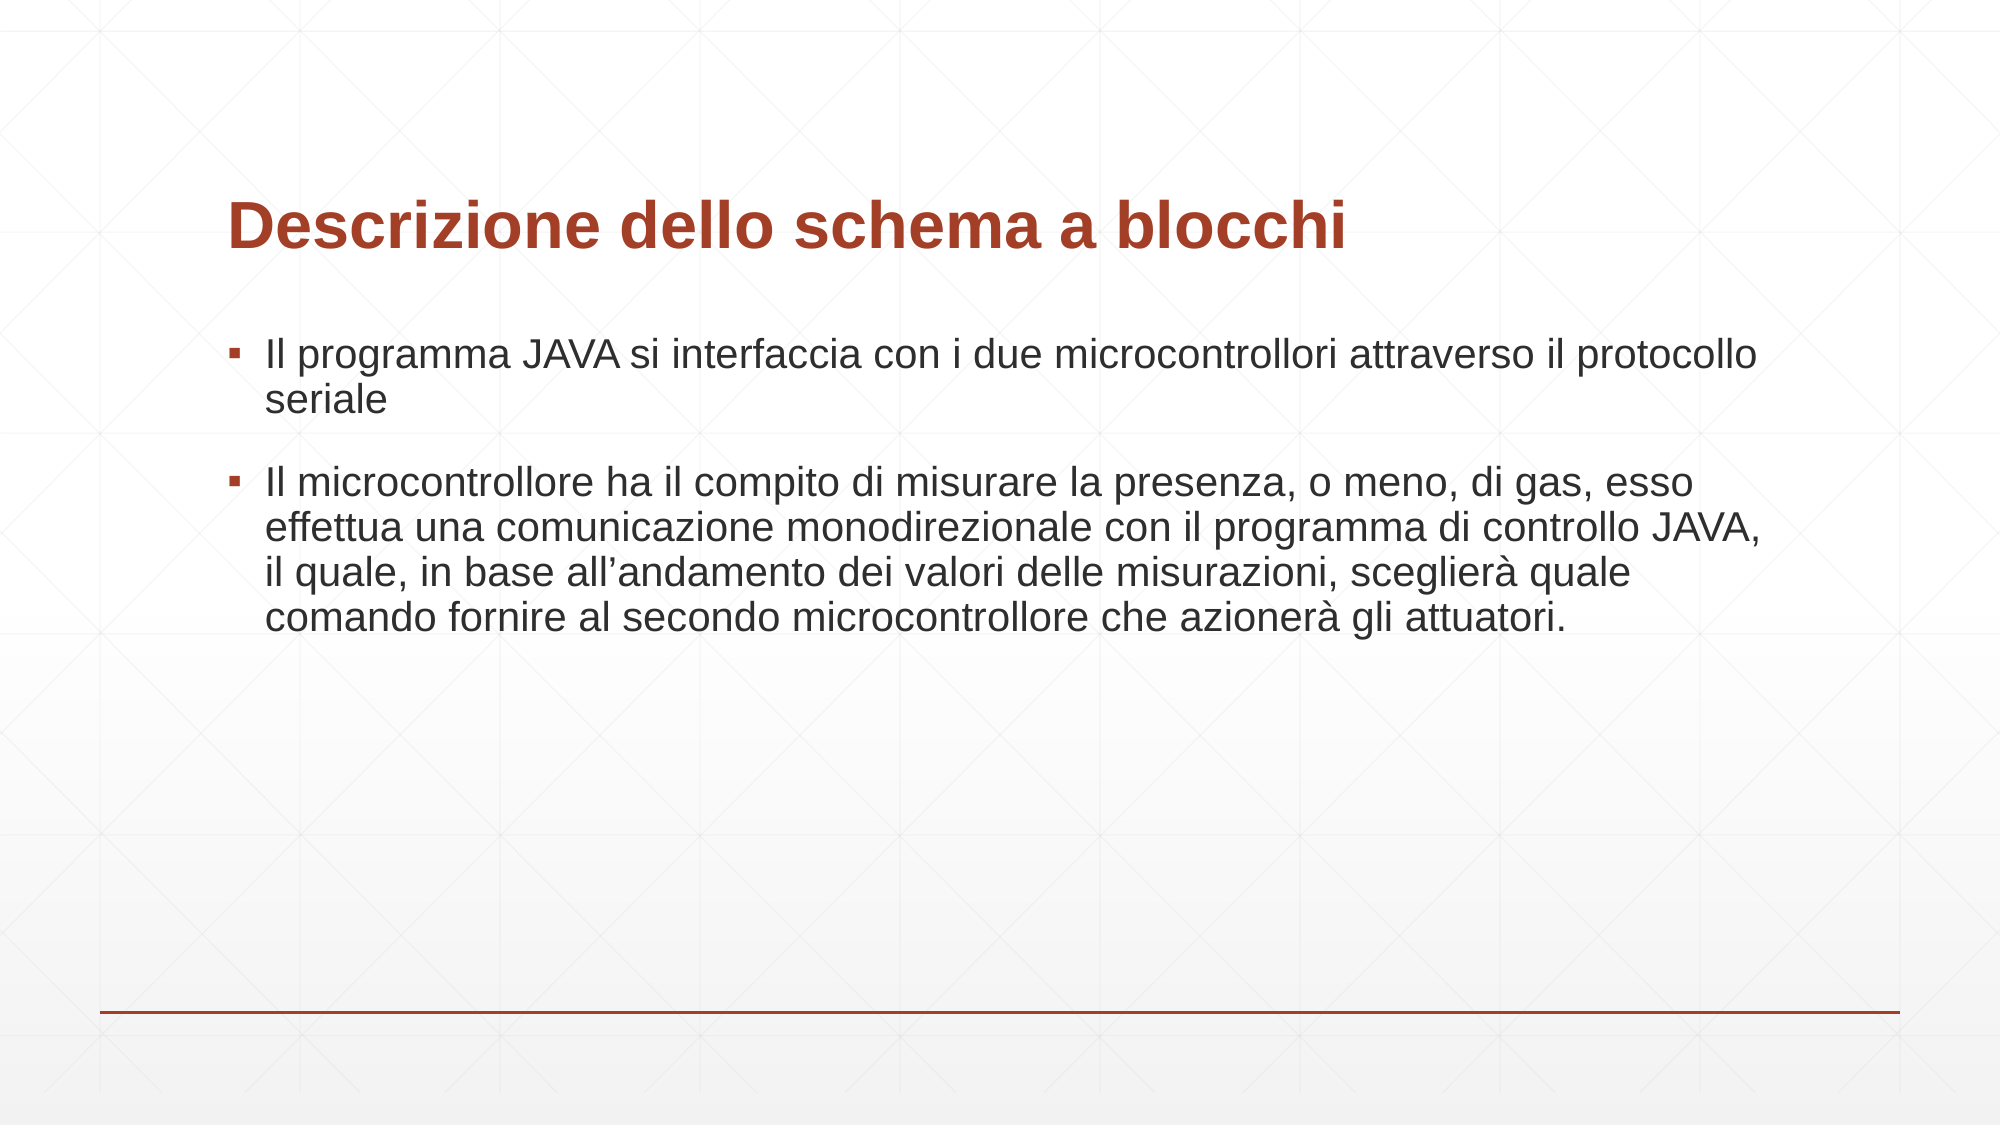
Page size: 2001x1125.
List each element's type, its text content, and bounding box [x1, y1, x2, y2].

list Il programma JAVA si interfaccia con i due microcontrollori attraverso il protocollo seriale Il microcontrollore ha il compito di misurare la presenza, o meno, di gas, esso effettua una comunicazione monodirezionale con il programma di controllo JAVA, il quale, in base all’andamento dei valori delle misurazioni, sceglierà quale comando fornire al secondo microcontrollore che azionerà gli attuatori. [212, 324, 1788, 950]
title Descrizione dello schema a blocchi [212, 82, 1788, 271]
